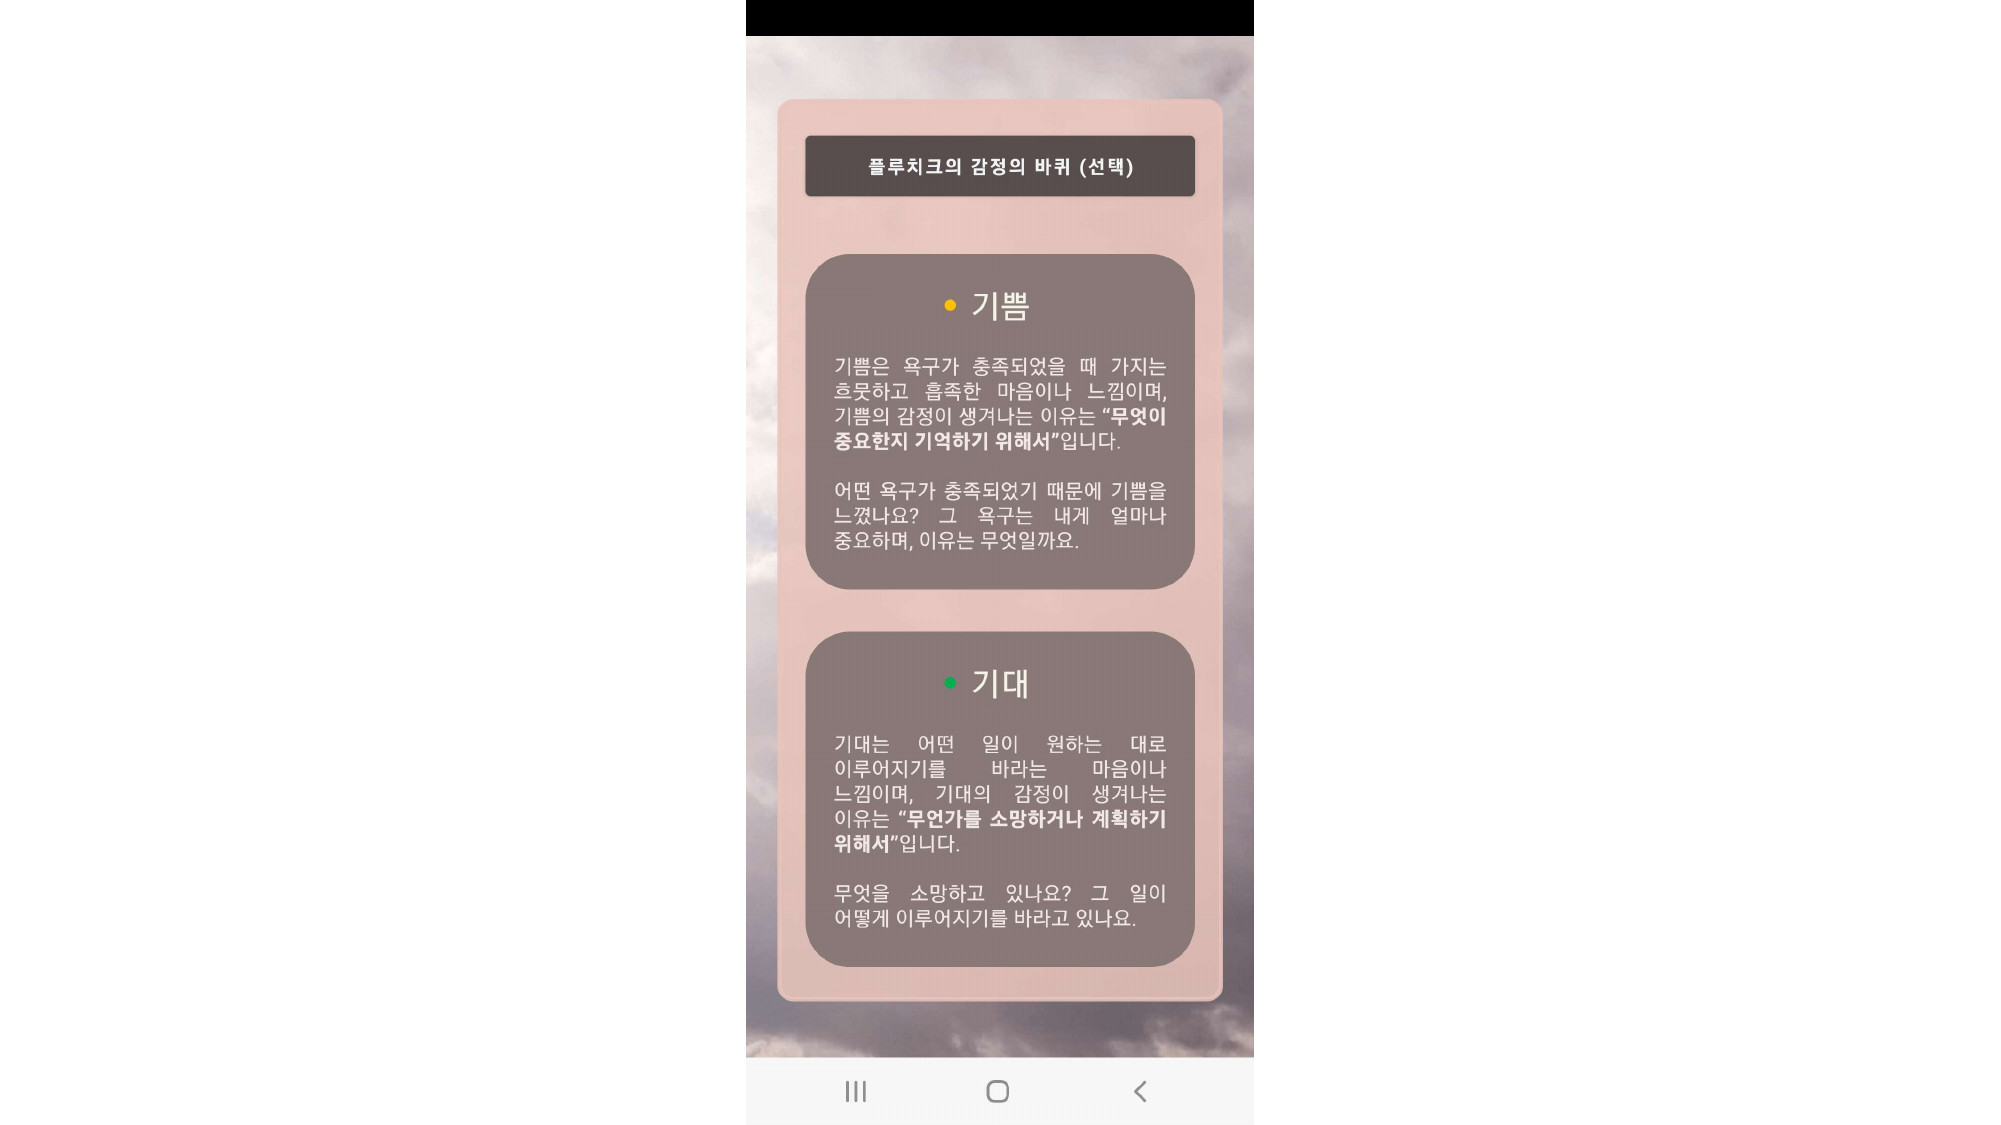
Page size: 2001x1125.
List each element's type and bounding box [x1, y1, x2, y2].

picture [746, 0, 1254, 1125]
